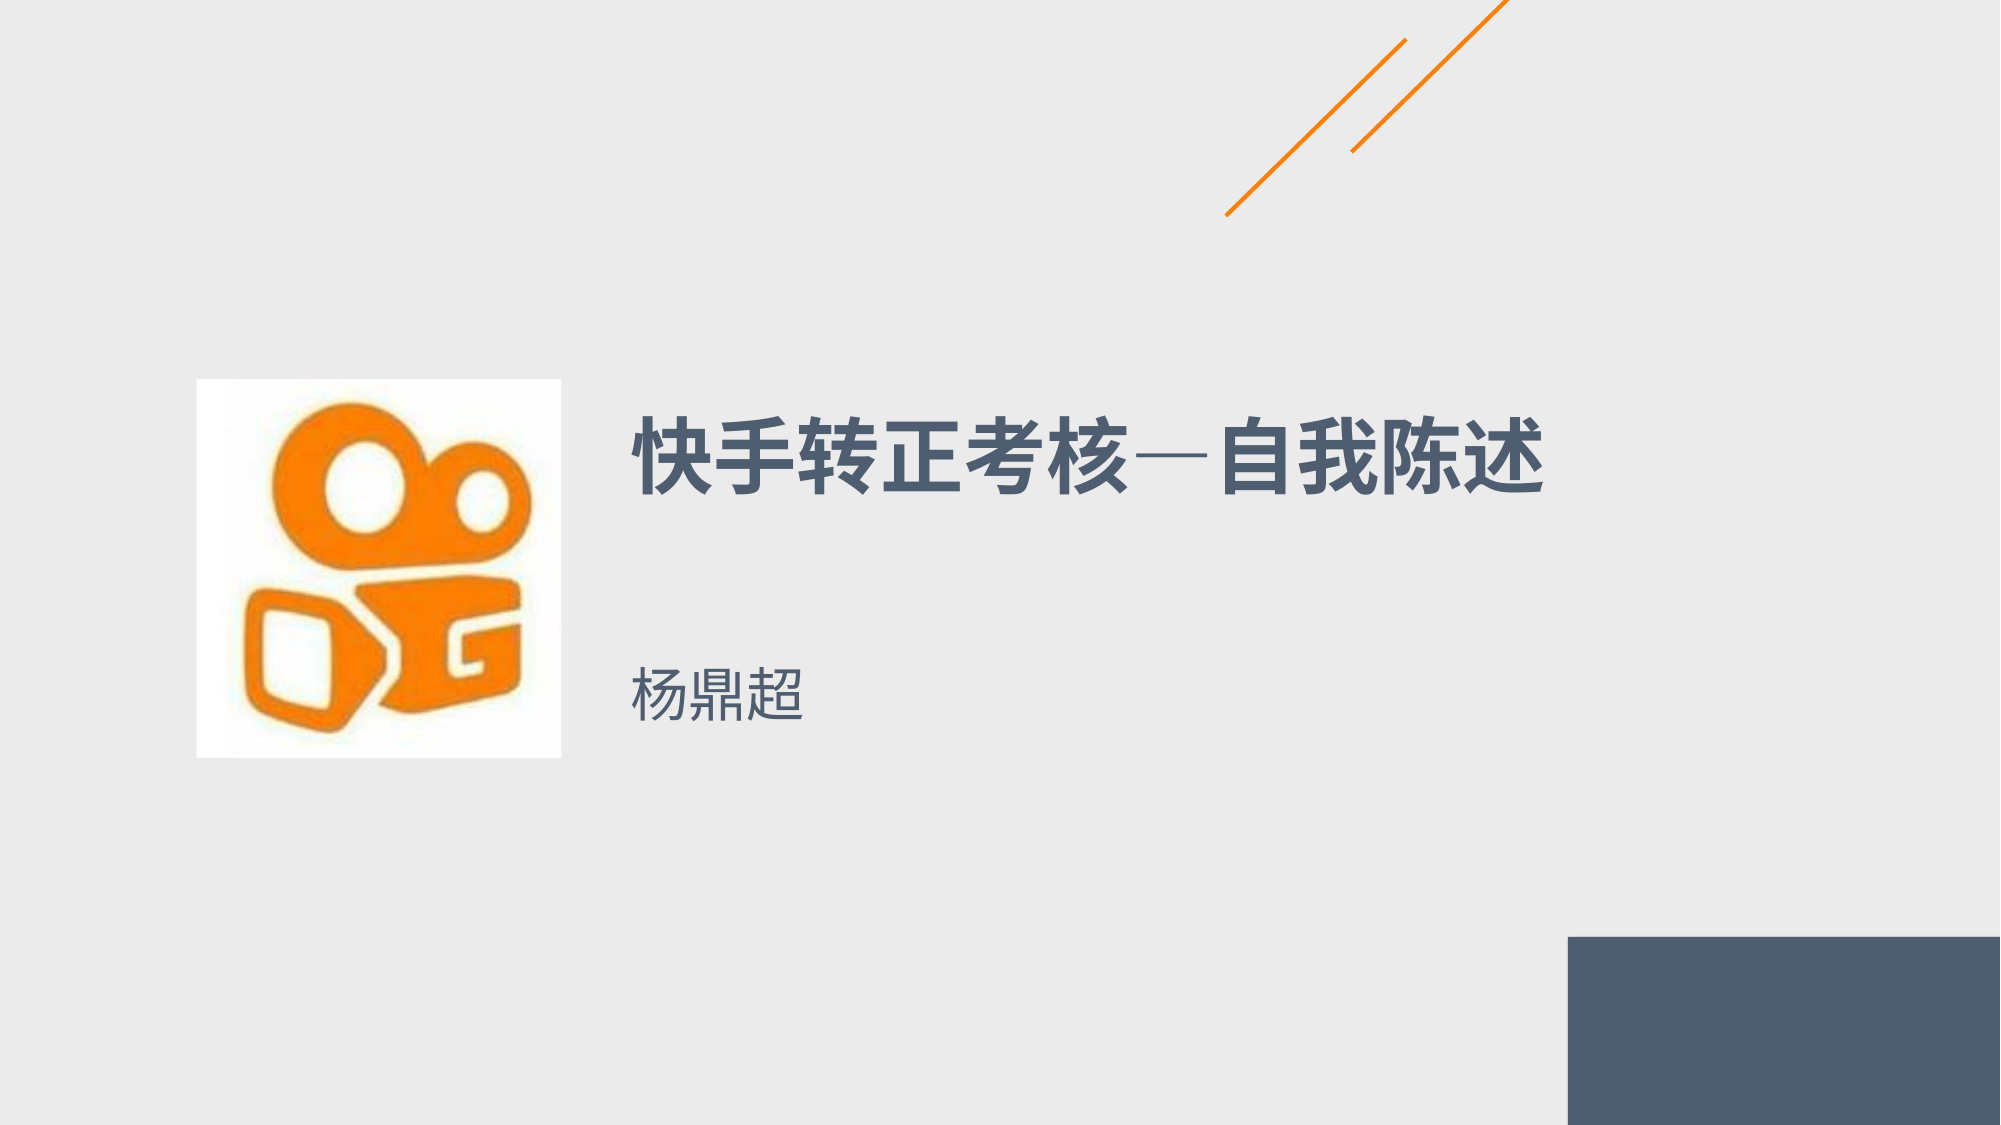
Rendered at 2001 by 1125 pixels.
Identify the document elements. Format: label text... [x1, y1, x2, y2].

text_box 快手转正考核—自我陈述 [615, 397, 2000, 512]
text_box [1567, 936, 2000, 1125]
picture [196, 379, 562, 758]
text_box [1351, 0, 1532, 153]
text_box 杨鼎超 [615, 651, 1504, 736]
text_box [1225, 39, 1407, 216]
